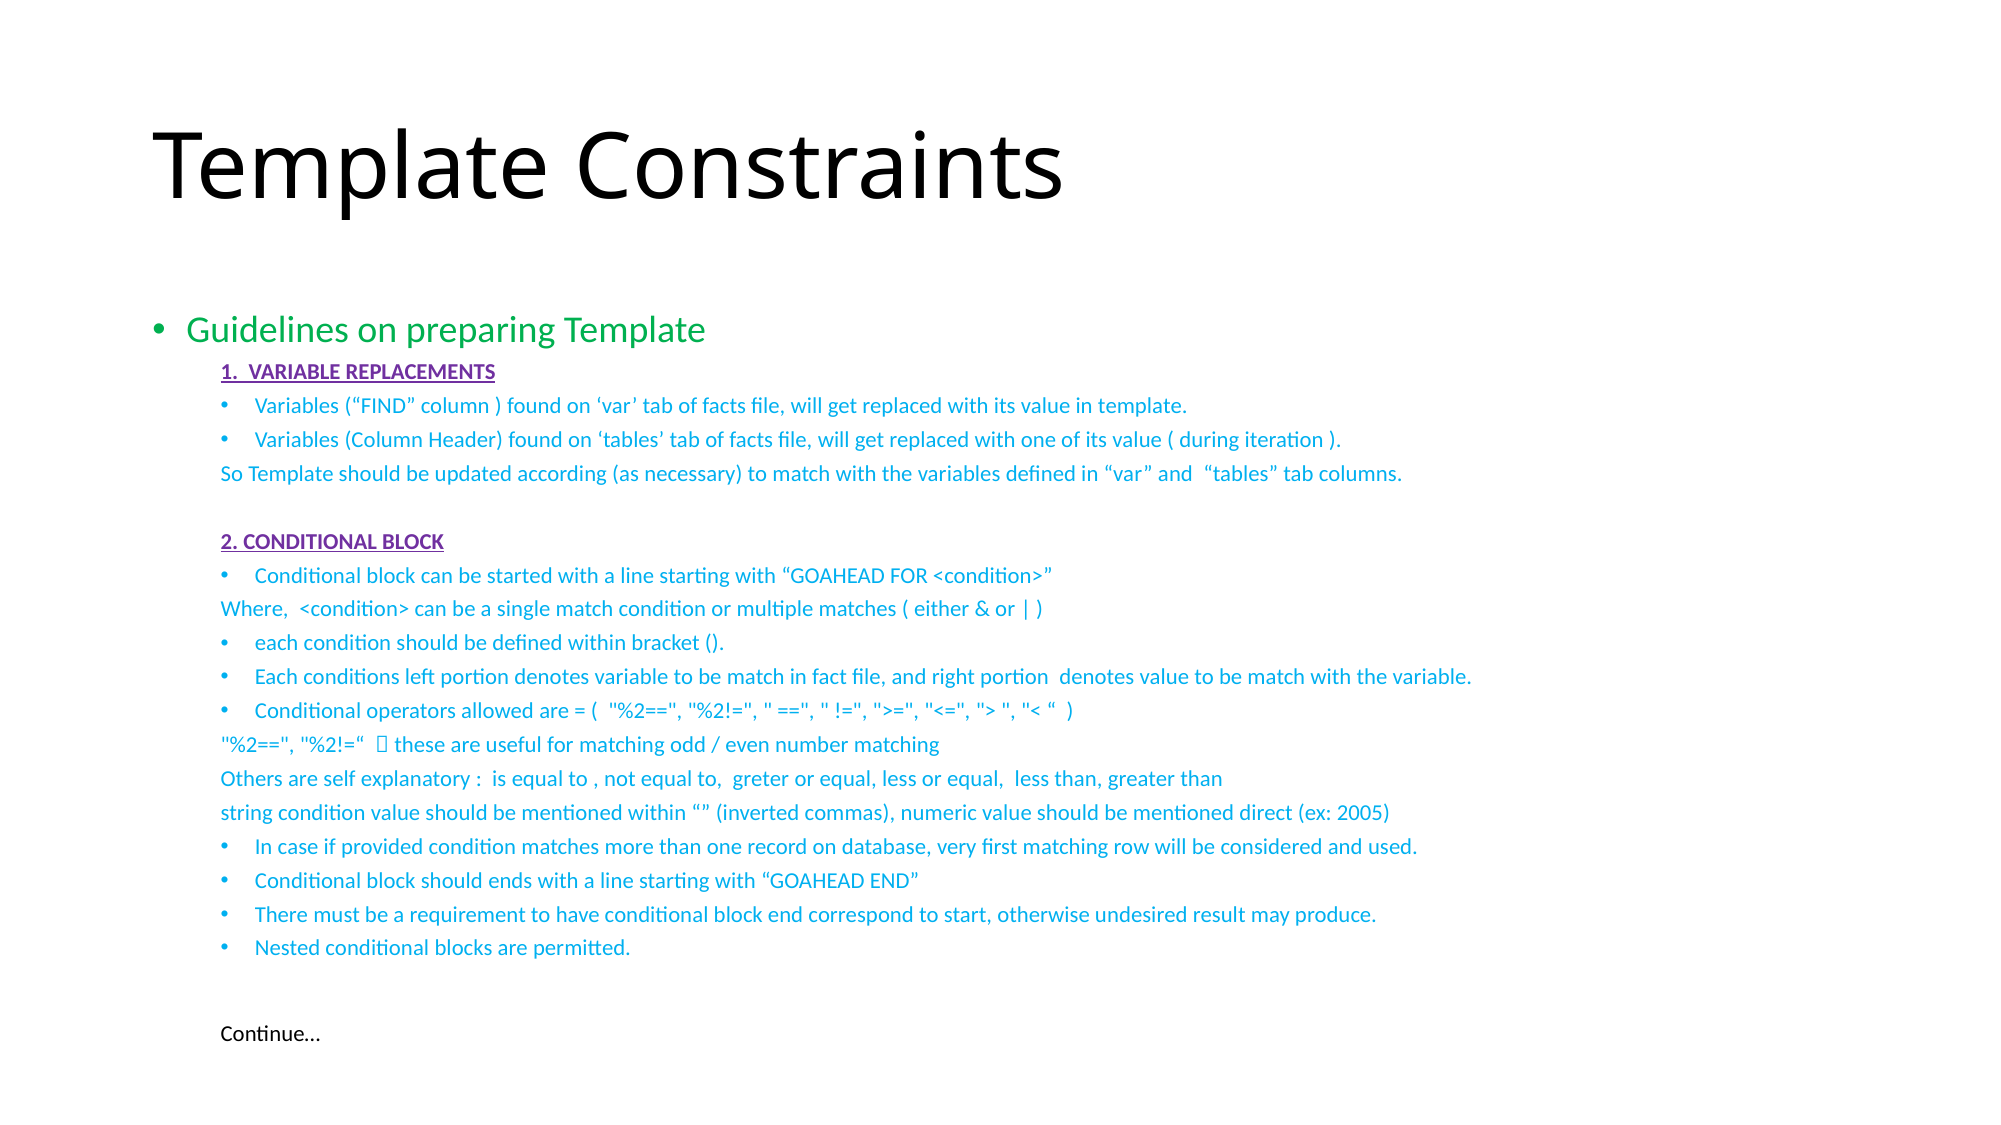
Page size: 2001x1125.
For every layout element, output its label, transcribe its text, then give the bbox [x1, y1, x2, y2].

title Template Constraints [137, 59, 1863, 278]
list Guidelines on preparing Template 1. VARIABLE REPLACEMENTS Variables (“FIND” column ) found on ‘var’ tab of facts file, will get replaced with its value in template. Variables (Column Header) found on ‘tables’ tab of facts file, will get replaced with one of its value ( during iteration ). So Template should be updated according (as necessary) to match with the variables defined in “var” and “tables” tab columns. 2. CONDITIONAL BLOCK Conditional block can be started with a line starting with “GOAHEAD FOR <condition>” Where, <condition> can be a single match condition or multiple matches ( either & or | ) each condition should be defined within bracket (). Each conditions left portion denotes variable to be match in fact file, and right portion denotes value to be match with the variable. Conditional operators allowed are = ( "%2==", "%2!=", " ==", " !=", ">=", "<=", "> ", "< “ ) "%2==", "%2!=“  these are useful for matching odd / even number matching Others are self explanatory : is equal to , not equal to, greter or equal, less or equal, less than, greater than string condition value should be mentioned within “” (inverted commas), numeric value should be mentioned direct (ex: 2005) In case if provided condition matches more than one record on database, very first matching row will be considered and used. Conditional block should ends with a line starting with “GOAHEAD END” There must be a requirement to have conditional block end correspond to start, otherwise undesired result may produce. Nested conditional blocks are permitted. Continue… [137, 302, 1863, 1055]
